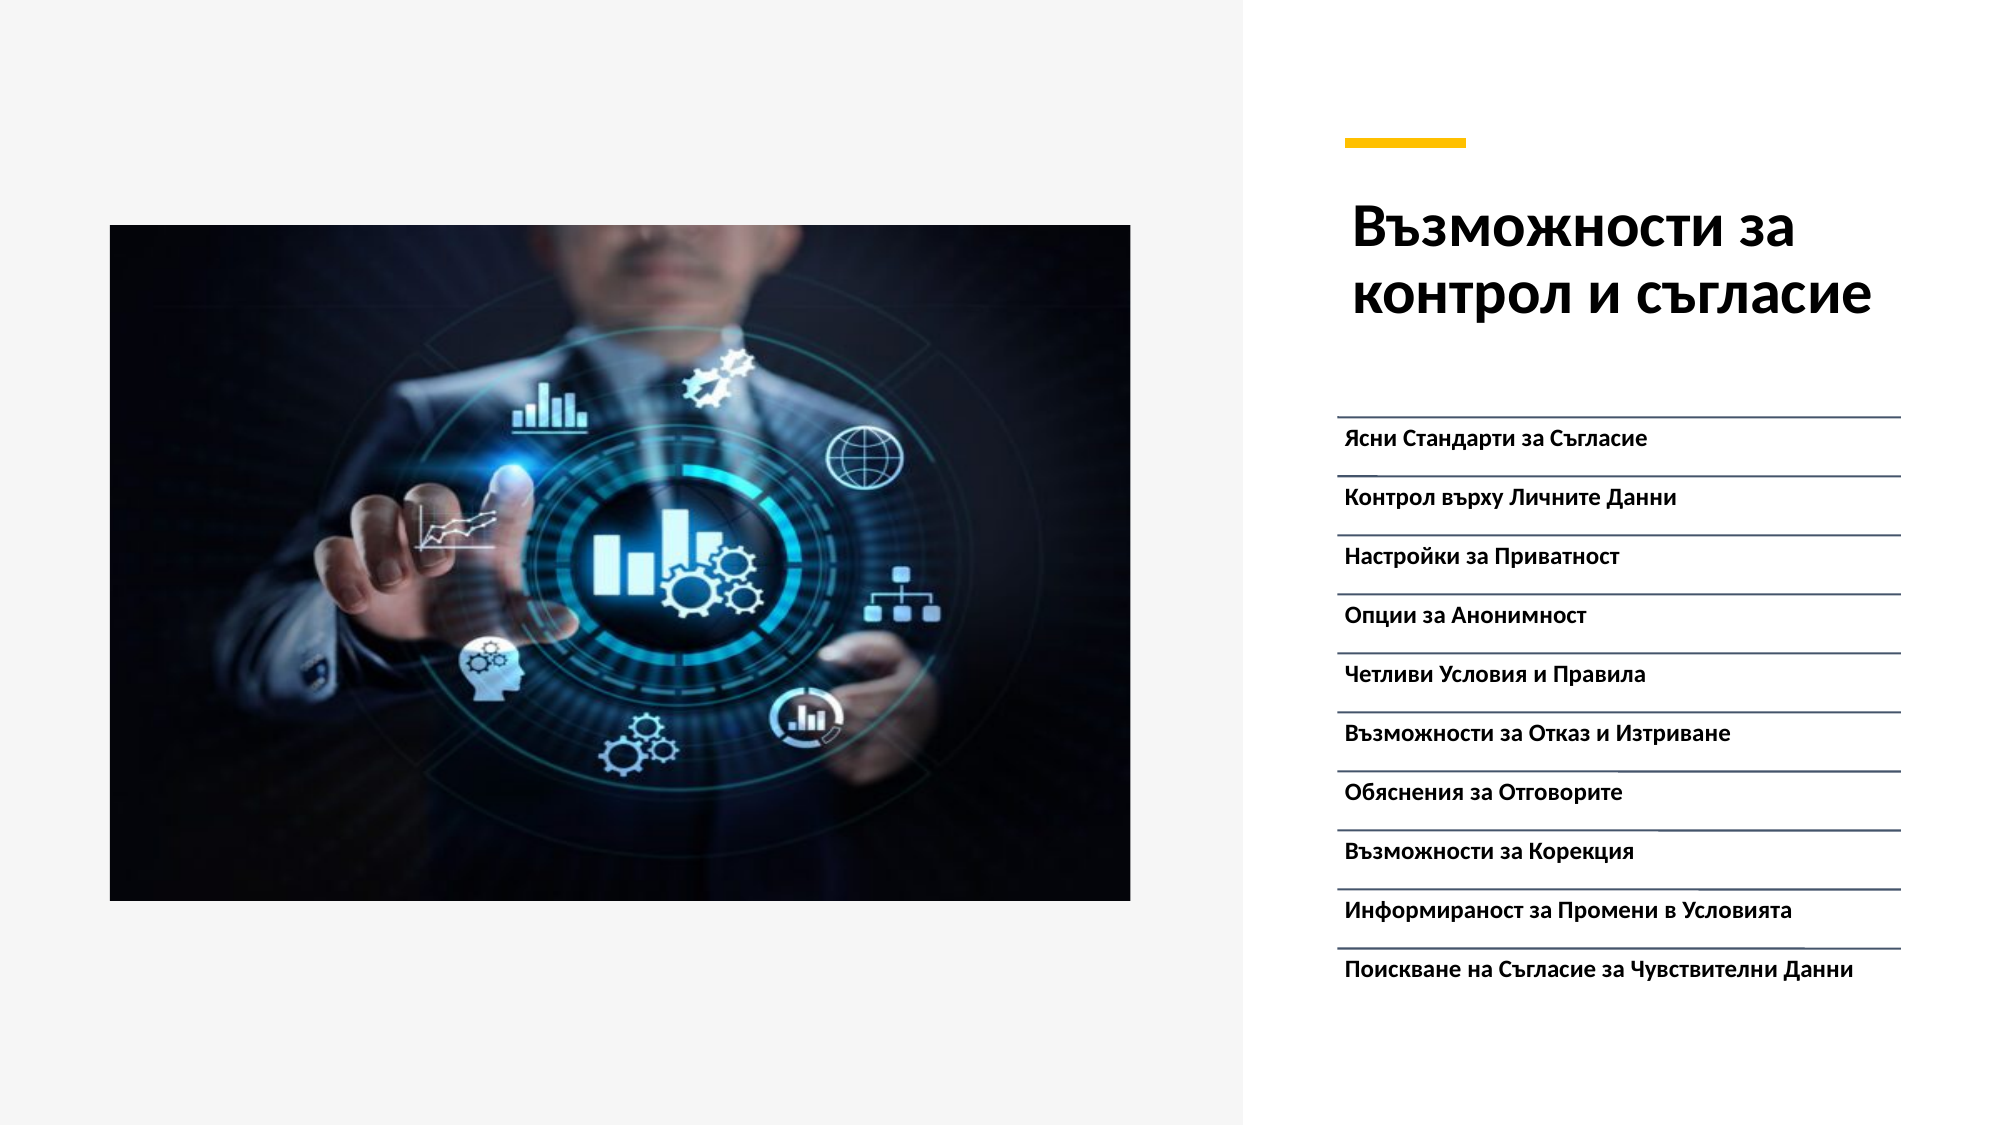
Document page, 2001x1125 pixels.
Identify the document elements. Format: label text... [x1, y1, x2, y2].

title Възможности за контрол и съгласие [1337, 185, 1901, 416]
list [1337, 417, 1901, 1008]
picture [109, 225, 1131, 901]
text_box [0, 0, 1244, 1125]
